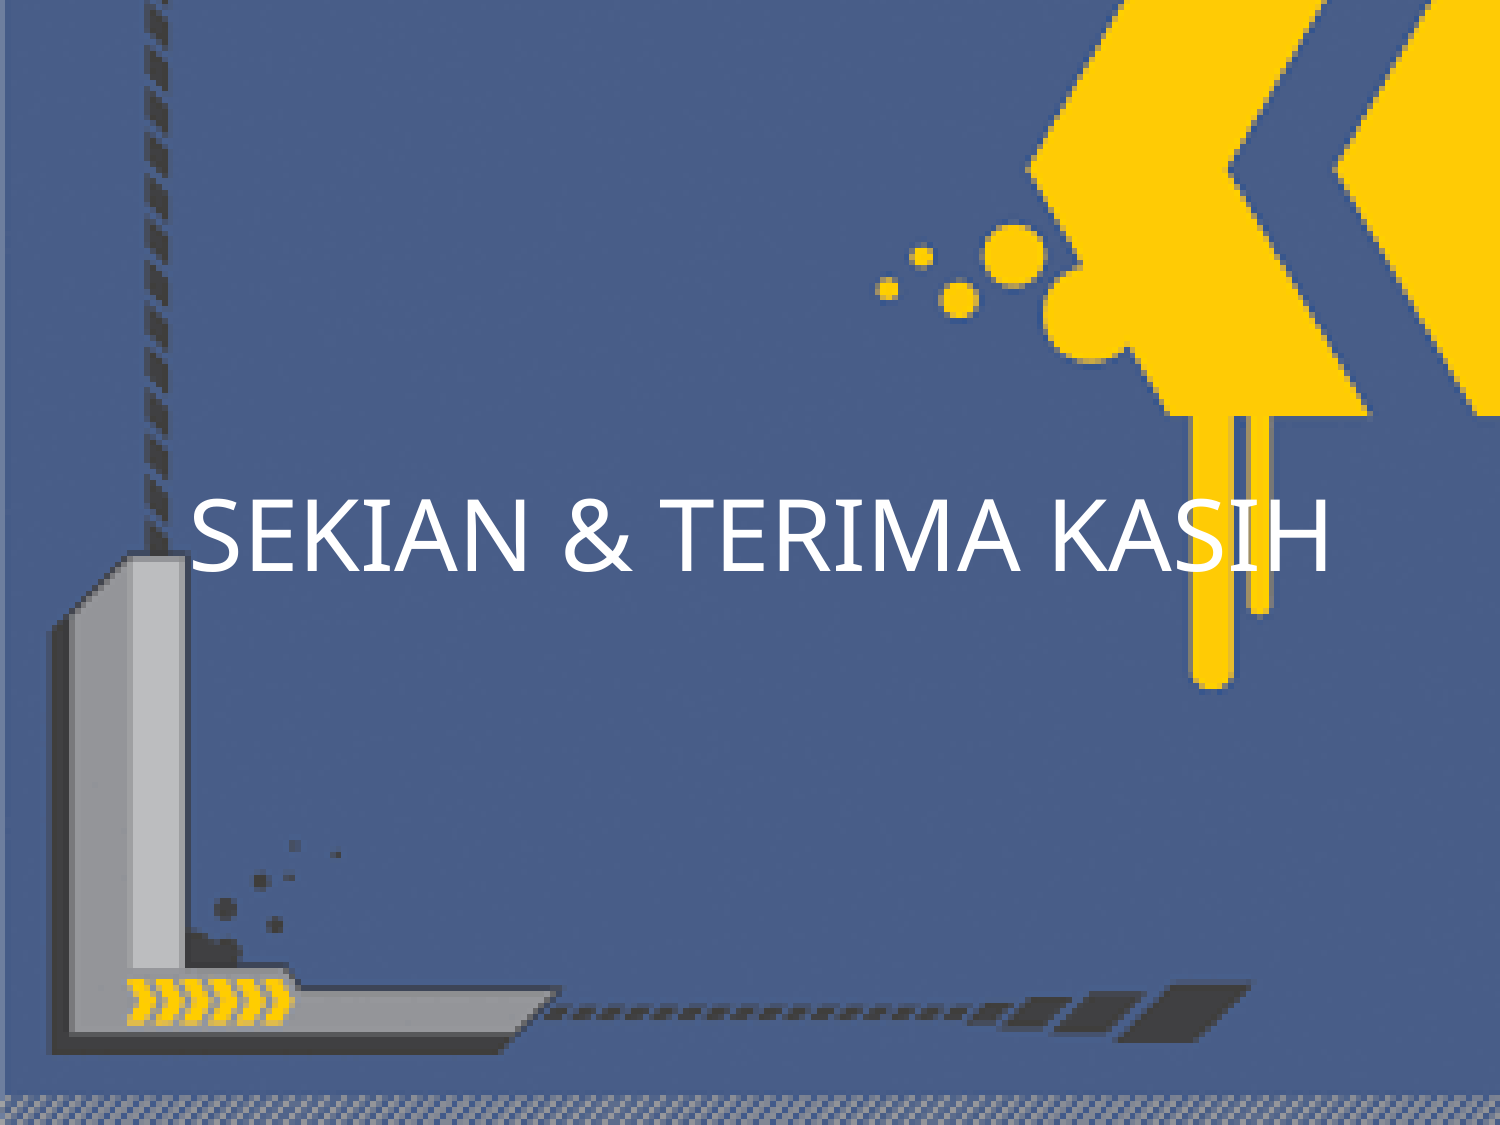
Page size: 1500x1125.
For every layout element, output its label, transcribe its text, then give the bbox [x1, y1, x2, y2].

title SEKIAN & TERIMA KASIH [87, 437, 1438, 625]
picture [0, 0, 1500, 1125]
